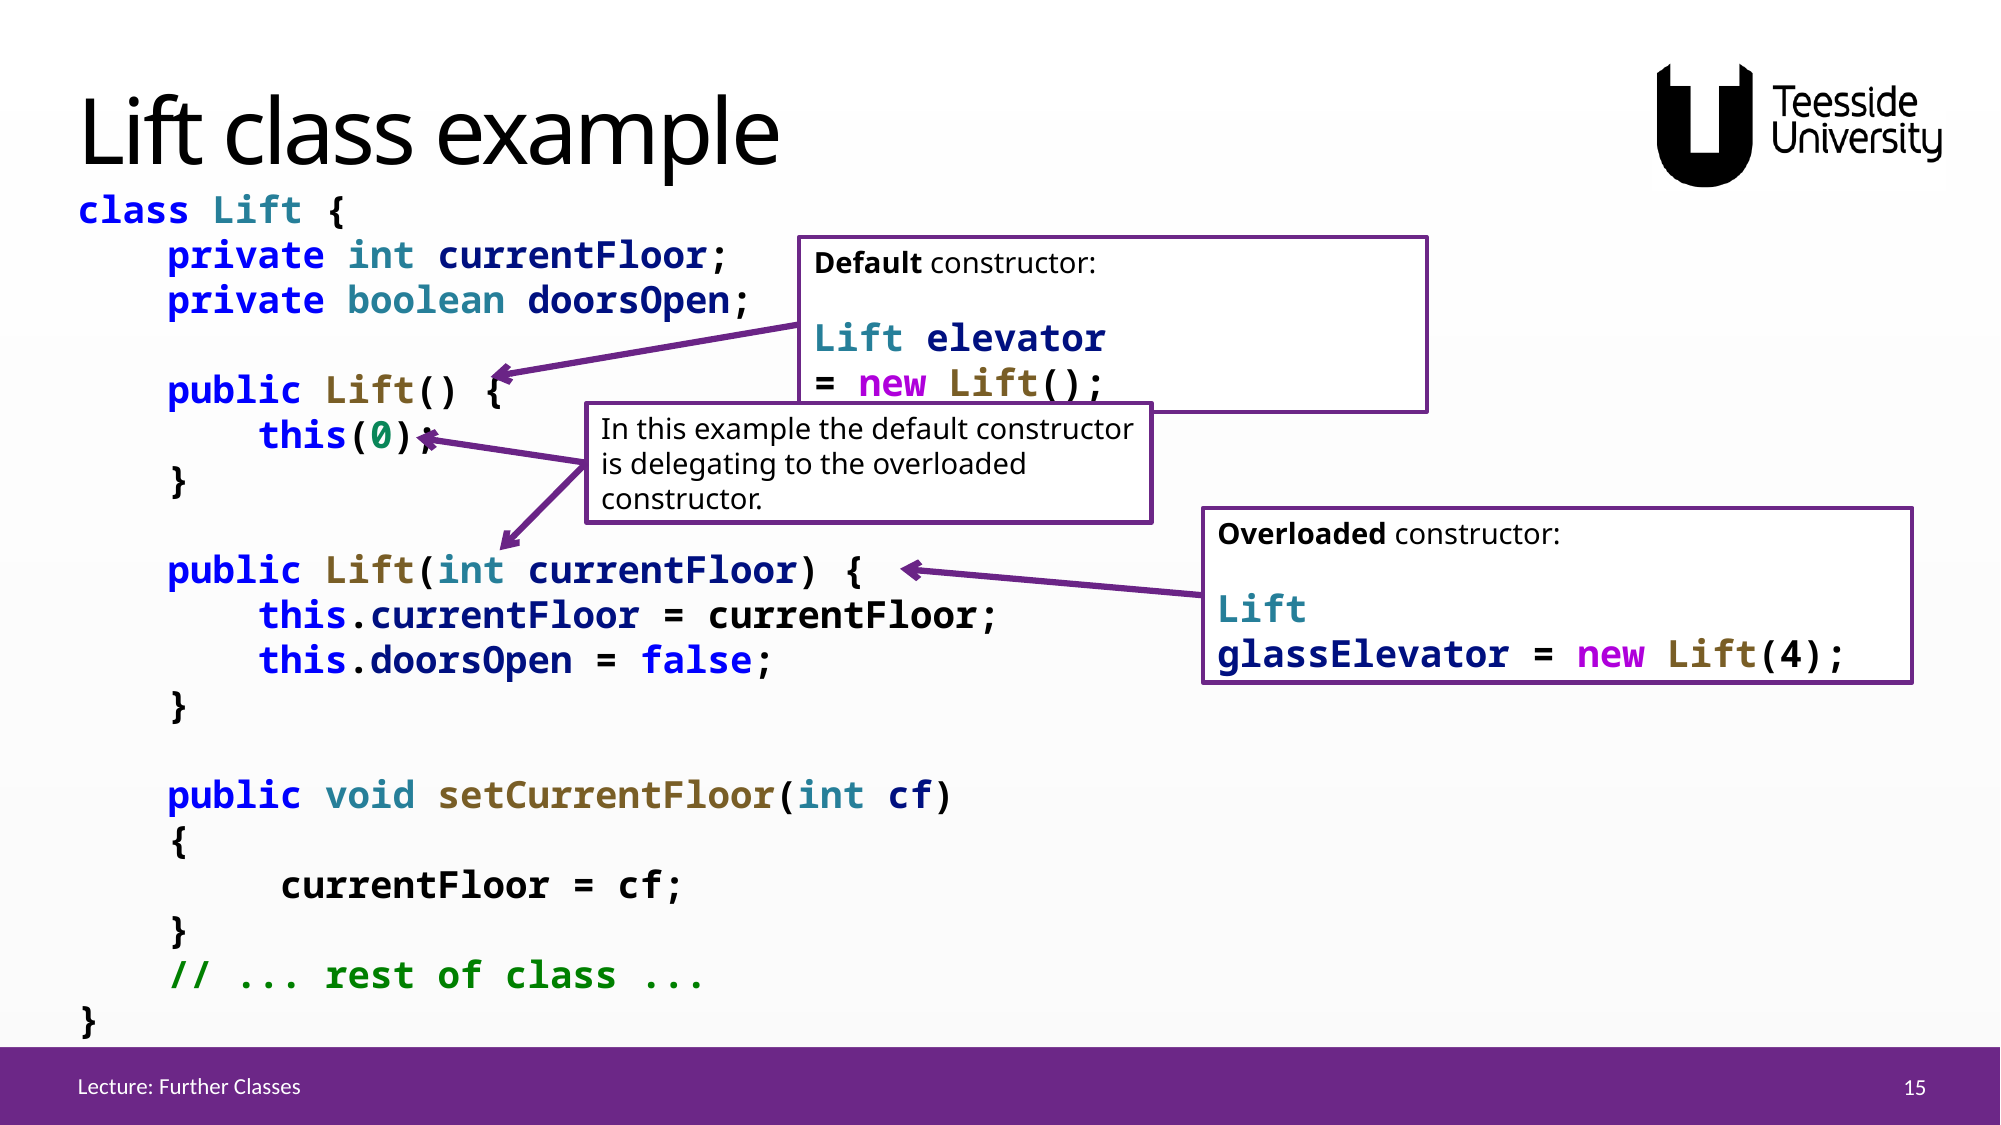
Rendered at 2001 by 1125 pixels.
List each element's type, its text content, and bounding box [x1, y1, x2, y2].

text_box Default constructor: Lift elevator = new Lift(); [797, 235, 1429, 414]
text_box In this example the default constructor is delegating to the overloaded constructor. [584, 401, 1154, 525]
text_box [415, 437, 587, 464]
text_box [490, 302, 800, 378]
footer Lecture: Further Classes [62, 1068, 1811, 1103]
text_box class Lift { private int currentFloor; private boolean doorsOpen; public Lift() { this(0); } public Lift(int currentFloor) { this.currentFloor = currentFloor; this.doorsOpen = false; } public void setCurrentFloor(int cf) { currentFloor = cf; } // ... rest of class ... } [62, 191, 1500, 1049]
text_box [499, 463, 587, 551]
title Lift class example [62, 59, 1623, 191]
text_box Overloaded constructor: Lift glassElevator = new Lift(4); [1201, 506, 1914, 685]
picture [1652, 59, 1946, 191]
slide_number 15 [1859, 1068, 1942, 1105]
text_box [899, 568, 1204, 574]
